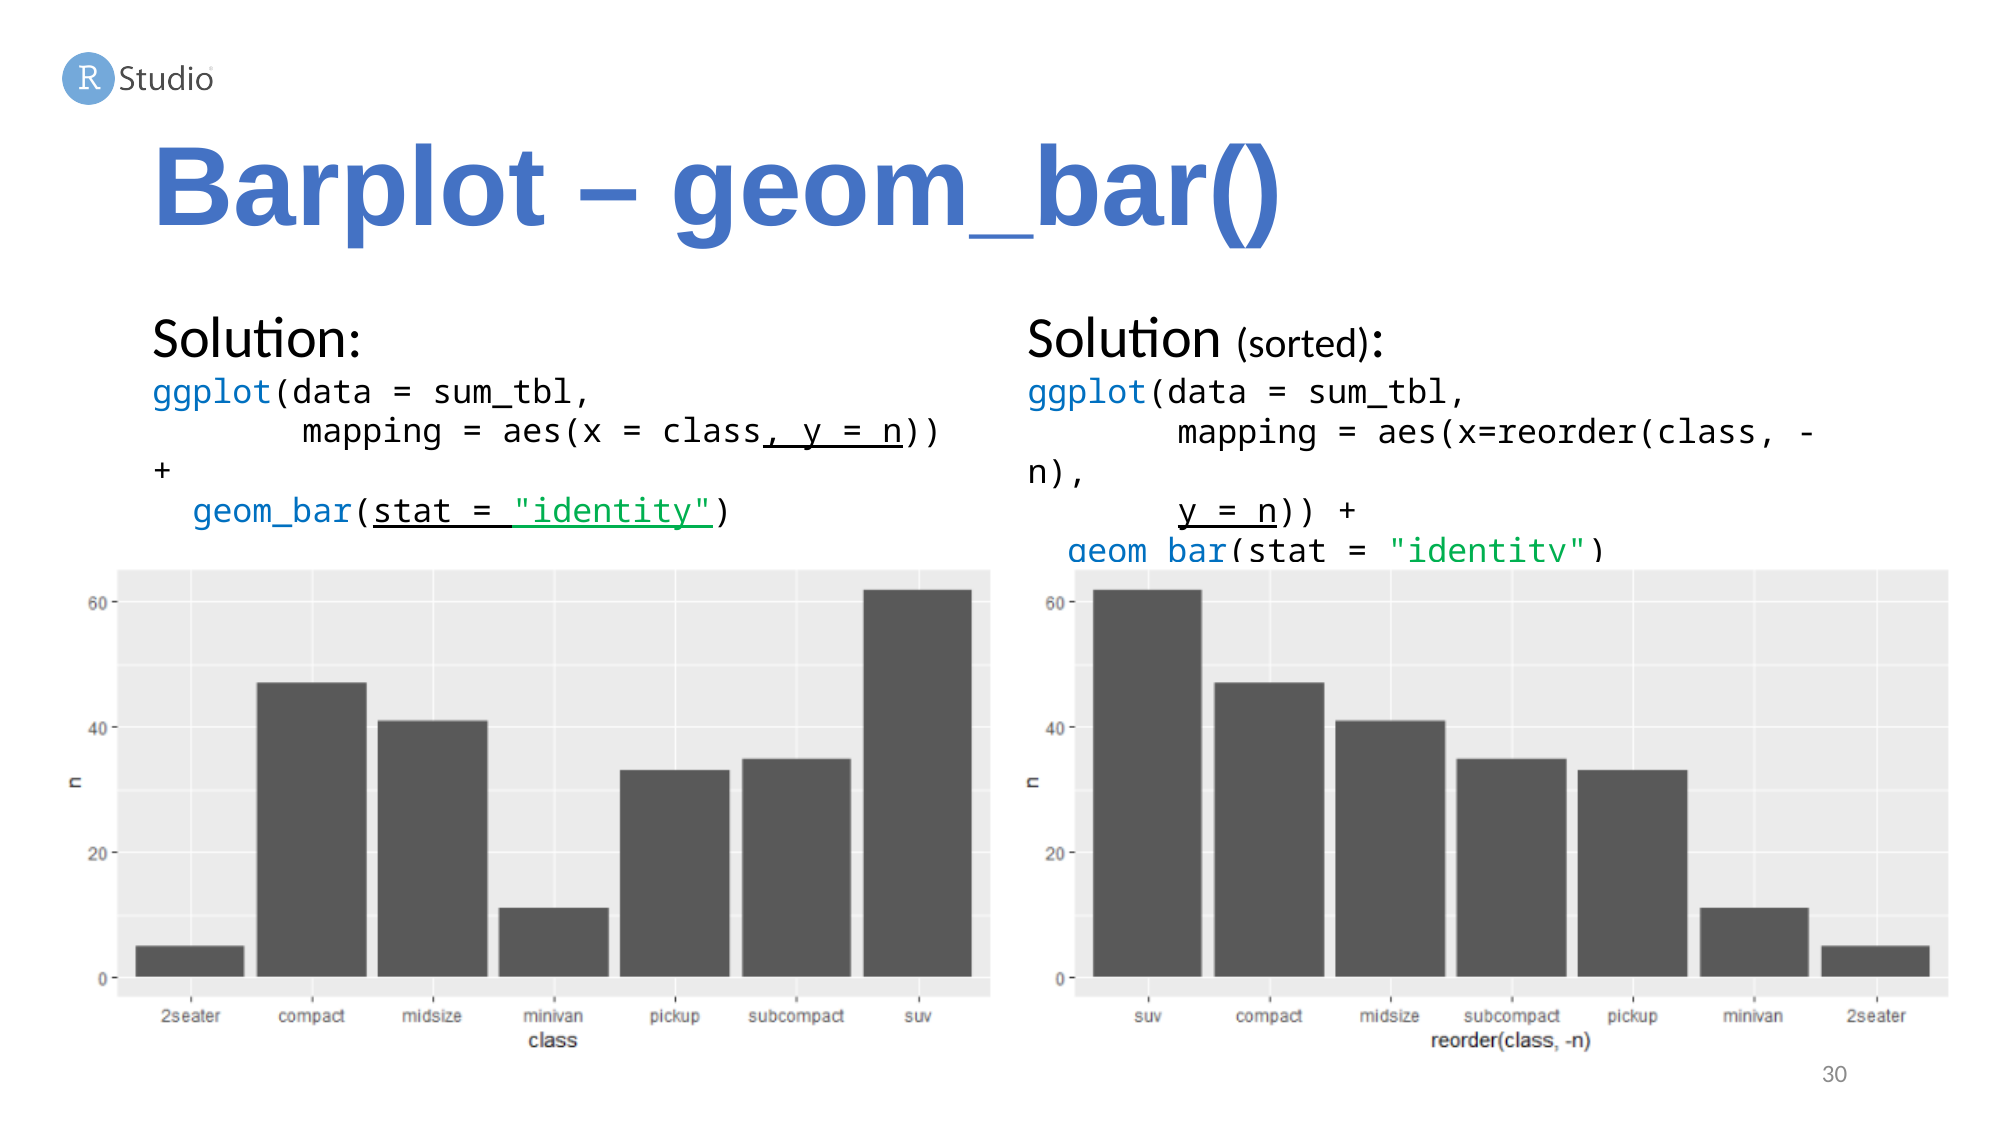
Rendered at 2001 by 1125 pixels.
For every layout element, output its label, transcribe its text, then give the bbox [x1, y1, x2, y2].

slide_number 30 [1412, 1060, 1863, 1103]
list Solution: ggplot(data = sum_tbl, mapping = aes(x = class, y = n)) + geom_bar(stat = "identity") [137, 299, 988, 562]
title Barplot – geom_bar() [137, 80, 1863, 298]
list Solution (sorted): ggplot(data = sum_tbl, mapping = aes(x=reorder(class, -n), y = n)) + geom_bar(stat = "identity") [1012, 299, 1863, 562]
picture [62, 52, 213, 105]
picture [1012, 562, 1958, 1060]
picture [53, 562, 1000, 1060]
